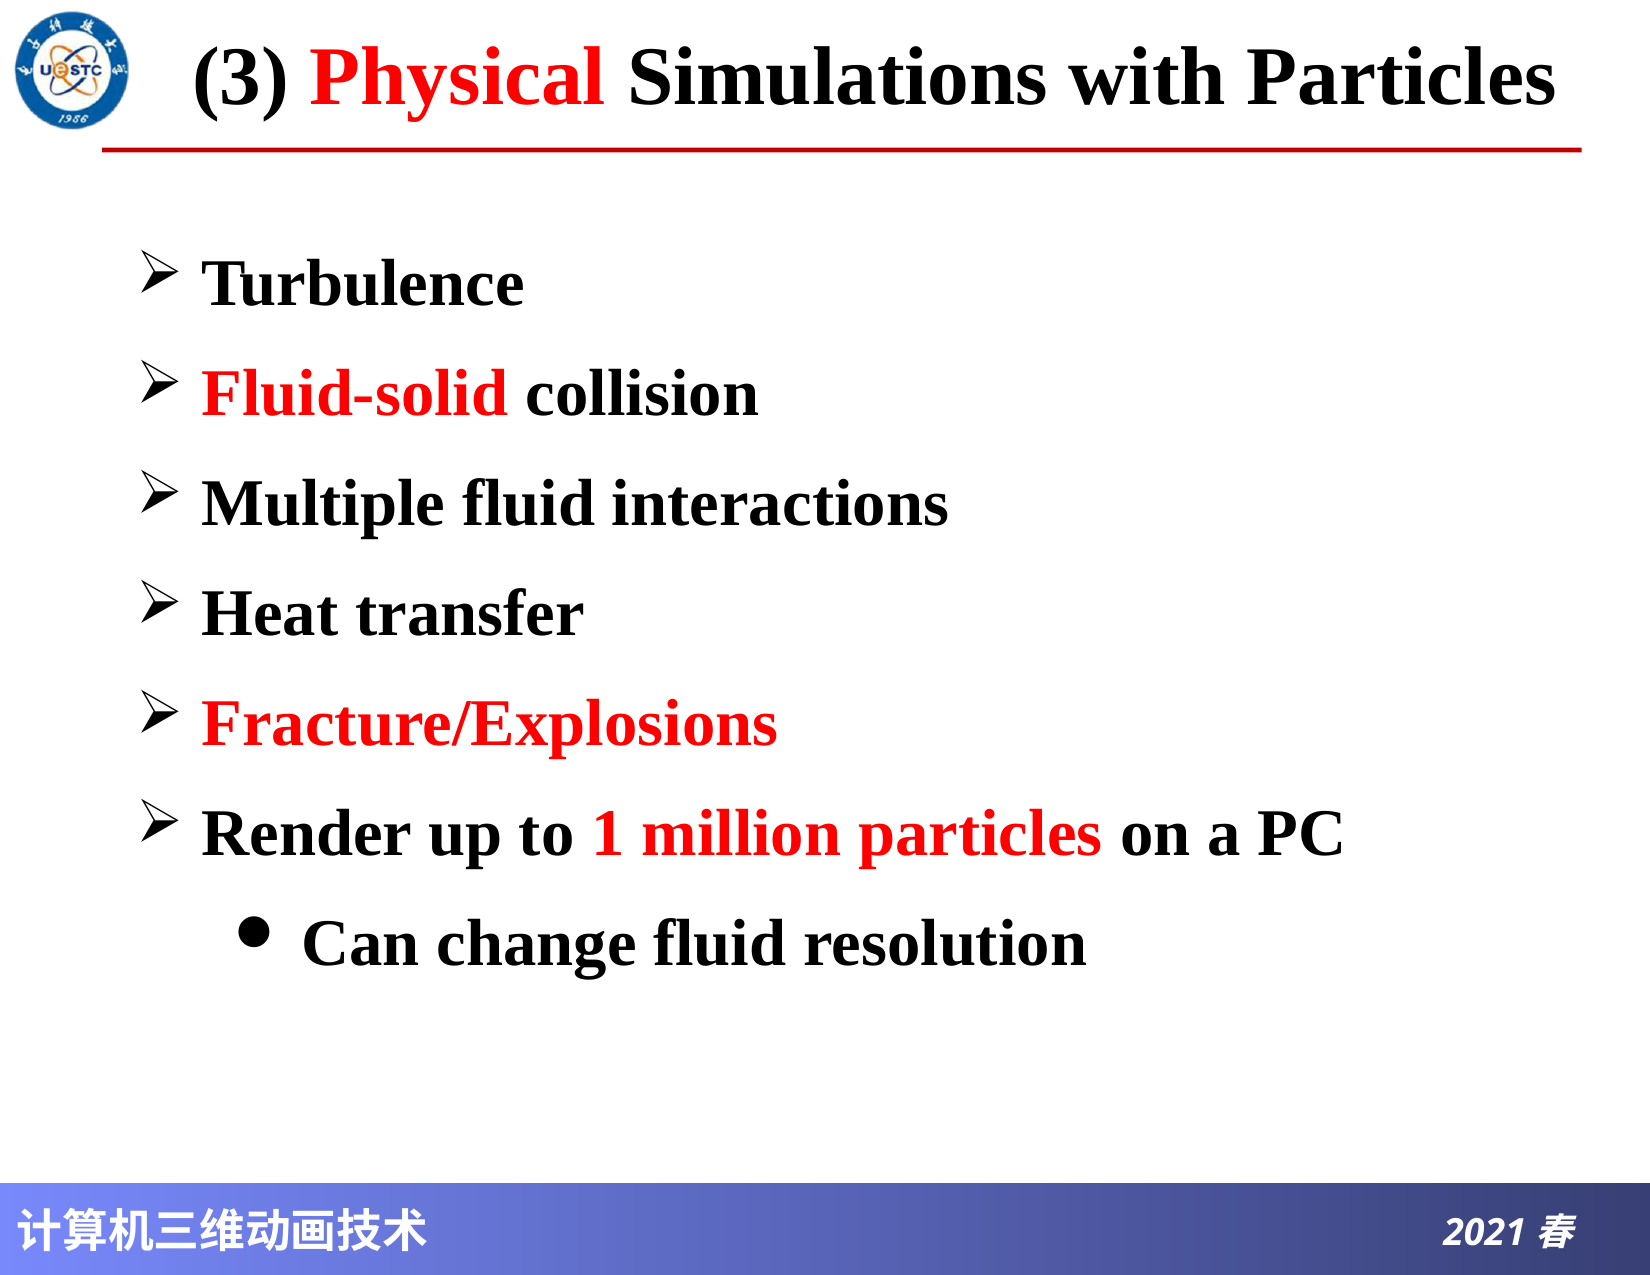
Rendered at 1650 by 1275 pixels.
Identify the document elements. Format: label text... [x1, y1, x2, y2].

picture [0, 0, 136, 140]
title (3) Physical Simulations with Particles [175, 11, 1582, 130]
list Turbulence Fluid-solid collision Multiple fluid interactions Heat transfer Fracture/Explosions Render up to 1 million particles on a PC Can change fluid resolution [121, 215, 1575, 1000]
